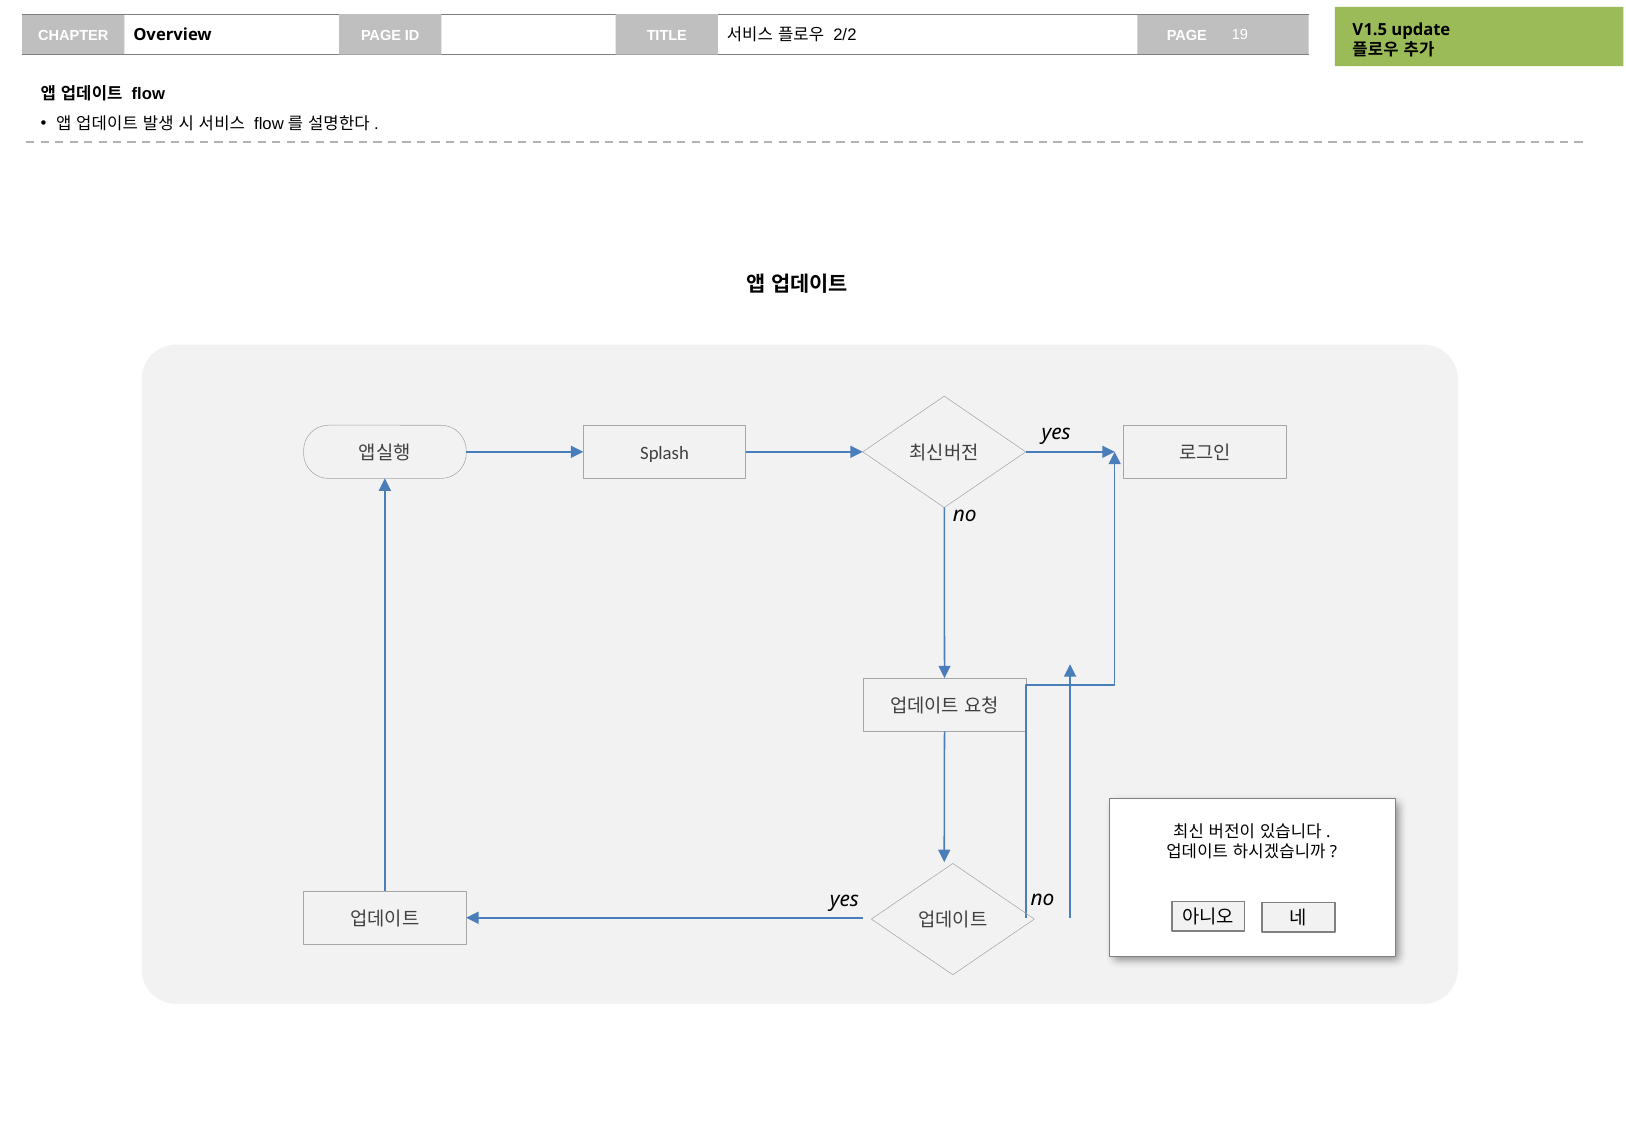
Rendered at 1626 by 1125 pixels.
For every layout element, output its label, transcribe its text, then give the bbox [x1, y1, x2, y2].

text_box 앱 업데이트 [746, 270, 854, 296]
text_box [1098, 798, 1406, 957]
text_box [141, 344, 1458, 1004]
text_box 업데이트 [302, 889, 468, 946]
text_box 로그인 [1122, 423, 1288, 481]
text_box [479, 804, 1407, 981]
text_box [862, 395, 1087, 535]
list 서비스 플로우 2/2 [717, 16, 1138, 53]
title Overview [124, 16, 339, 53]
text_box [1025, 451, 1115, 918]
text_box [813, 863, 1035, 975]
text_box 업데이트 요청 [861, 676, 1020, 733]
text_box 앱실행 [301, 423, 469, 481]
text_box V1.5 update 플로우 추가 [1334, 6, 1624, 67]
text_box 앱 업데이트 flow 앱 업데이트 발생 시 서비스 flow를 설명한다. [25, 65, 1503, 141]
text_box Splash [581, 423, 748, 481]
